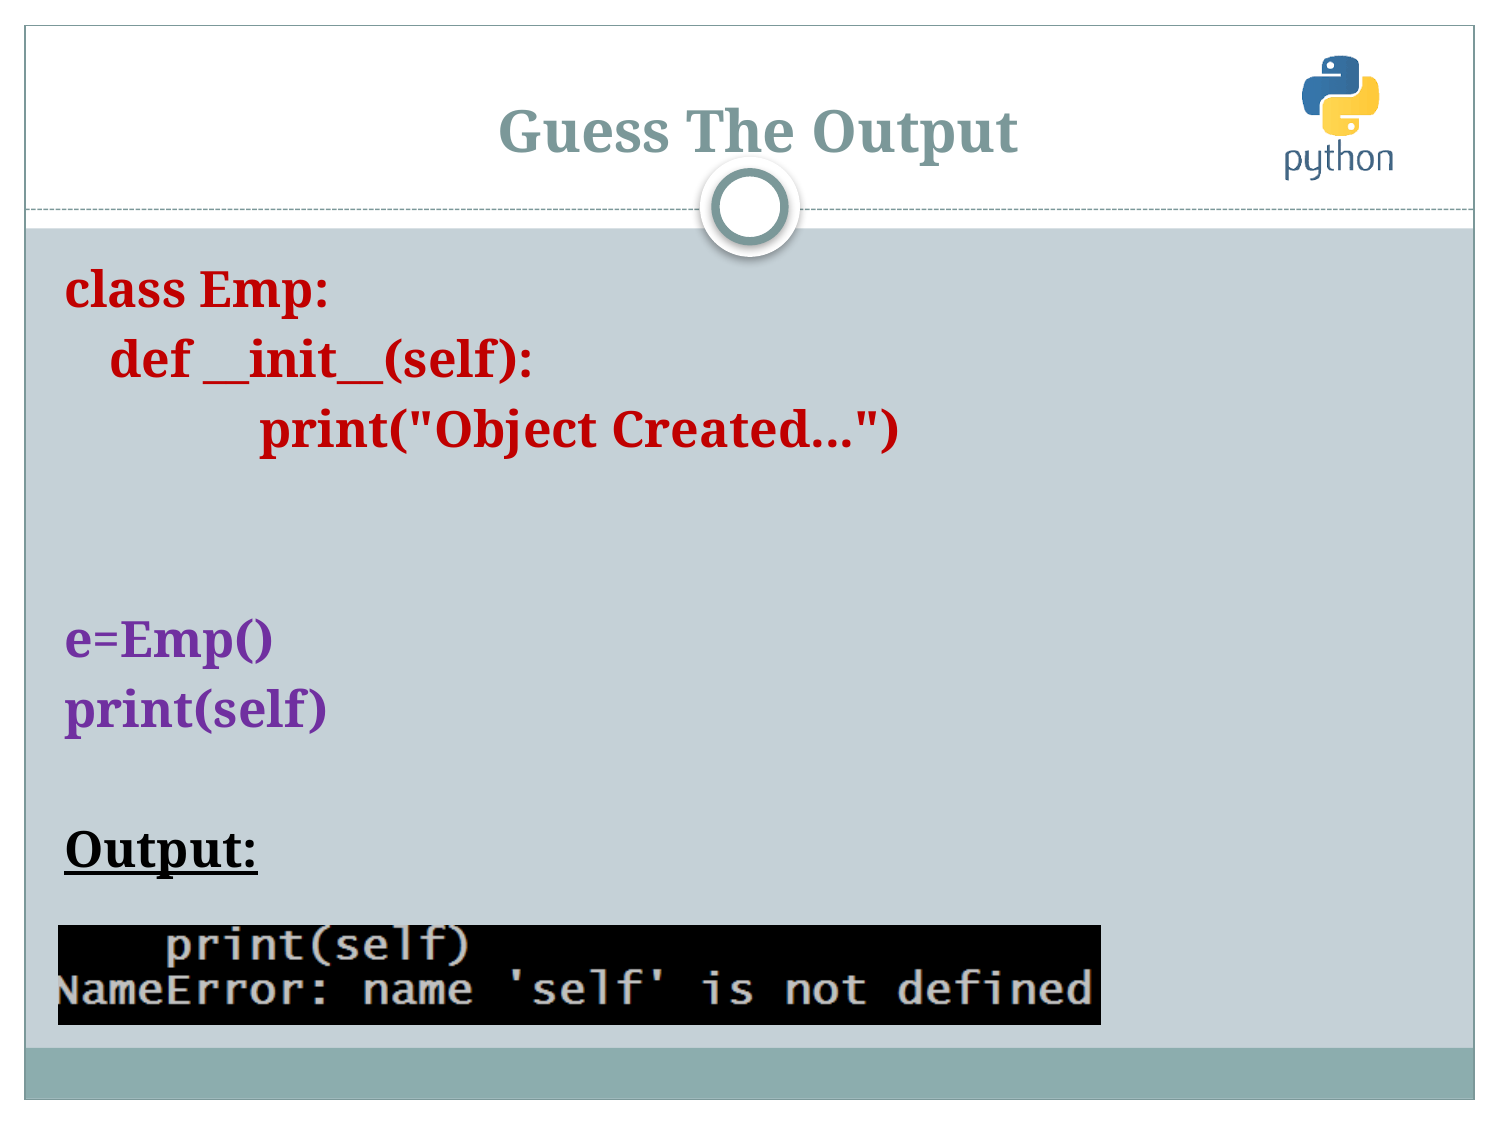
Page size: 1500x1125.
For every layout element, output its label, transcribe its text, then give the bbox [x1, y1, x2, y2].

picture [1206, 53, 1471, 186]
title Guess The Output [58, 46, 1459, 172]
list class Emp: def __init__(self): print("Object Created...") e=Emp() print(self) Output: [49, 250, 1445, 1047]
picture [58, 925, 1102, 1025]
